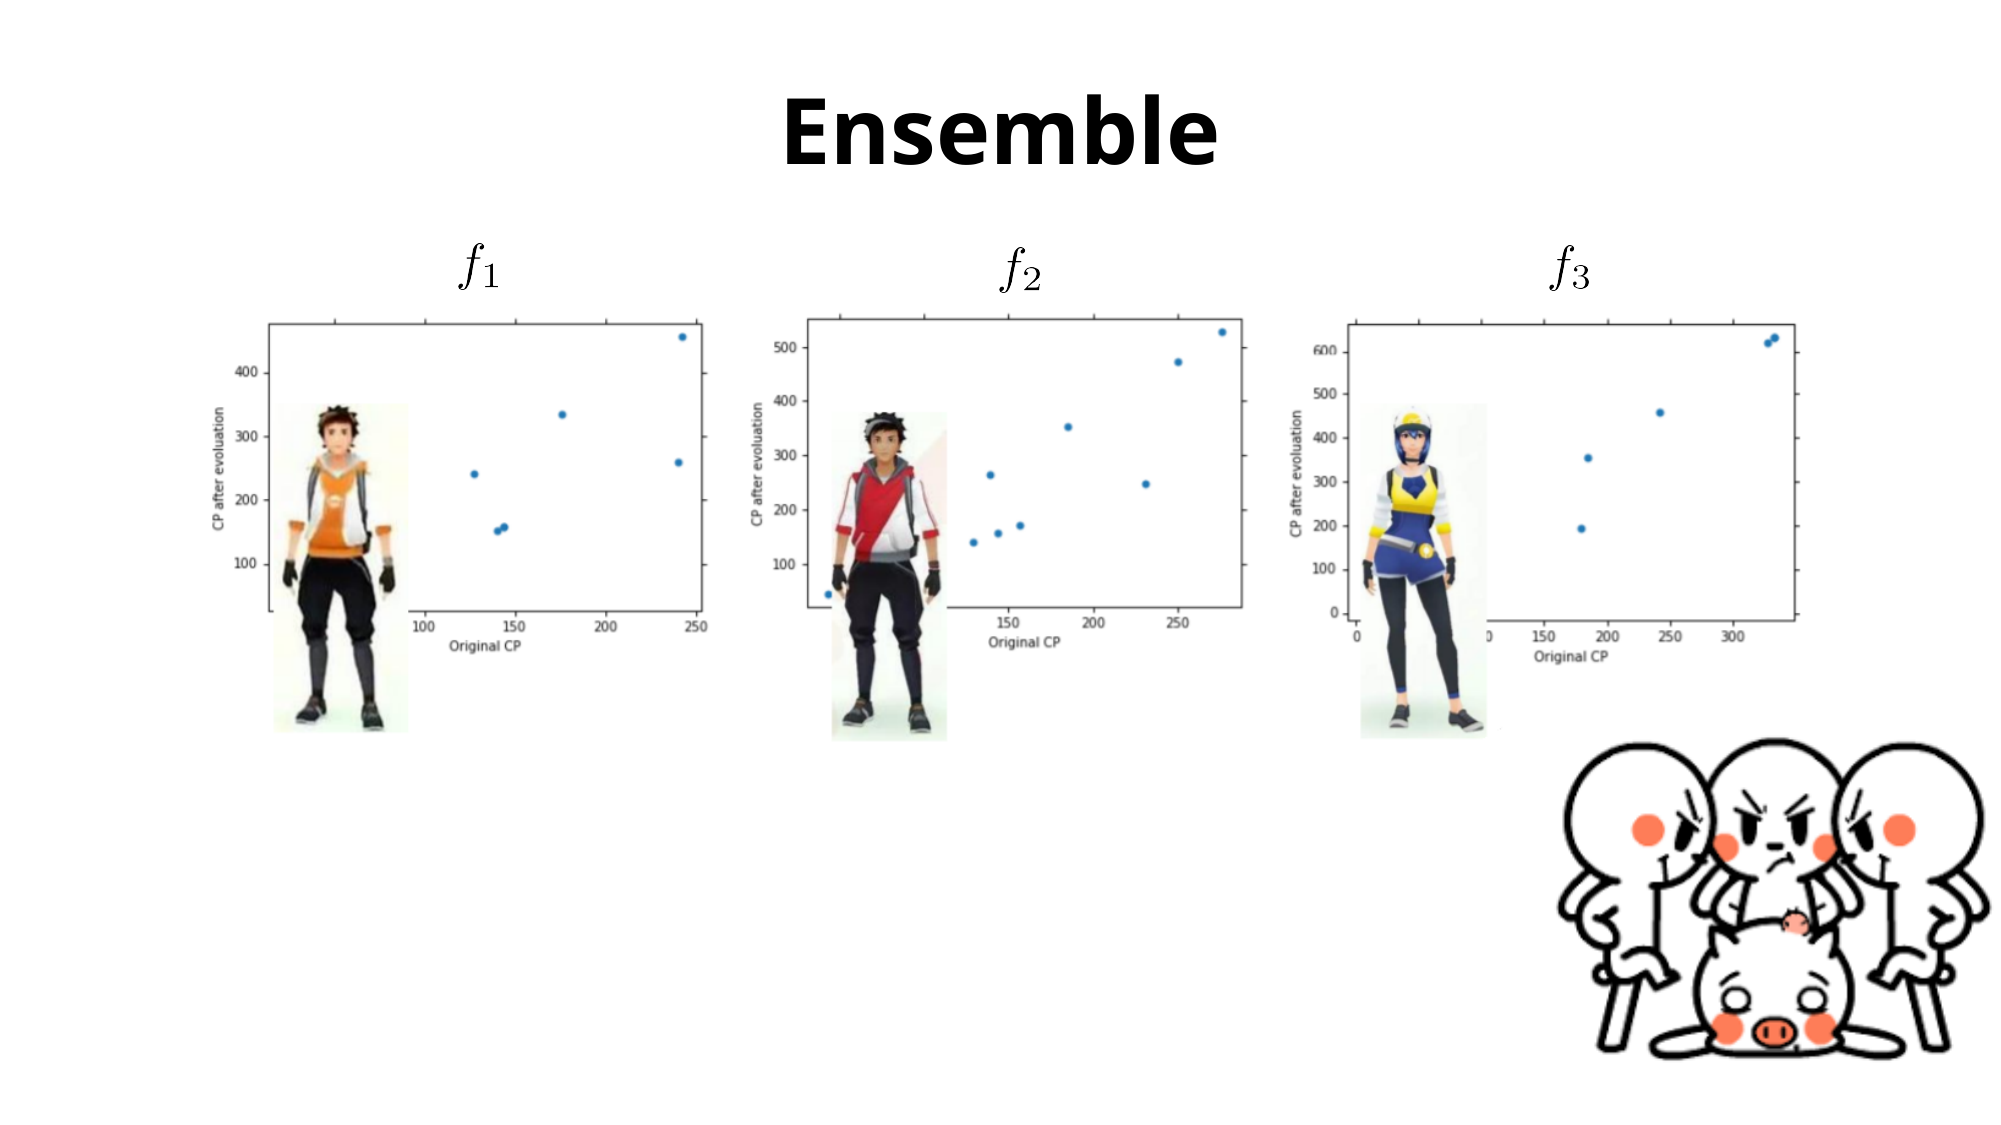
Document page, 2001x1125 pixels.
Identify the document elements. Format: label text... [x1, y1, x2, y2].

picture [458, 243, 498, 290]
picture [1549, 674, 2000, 1125]
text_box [199, 292, 1801, 748]
title Ensemble [137, 26, 1863, 244]
picture [1549, 245, 1589, 291]
picture [999, 247, 1040, 293]
